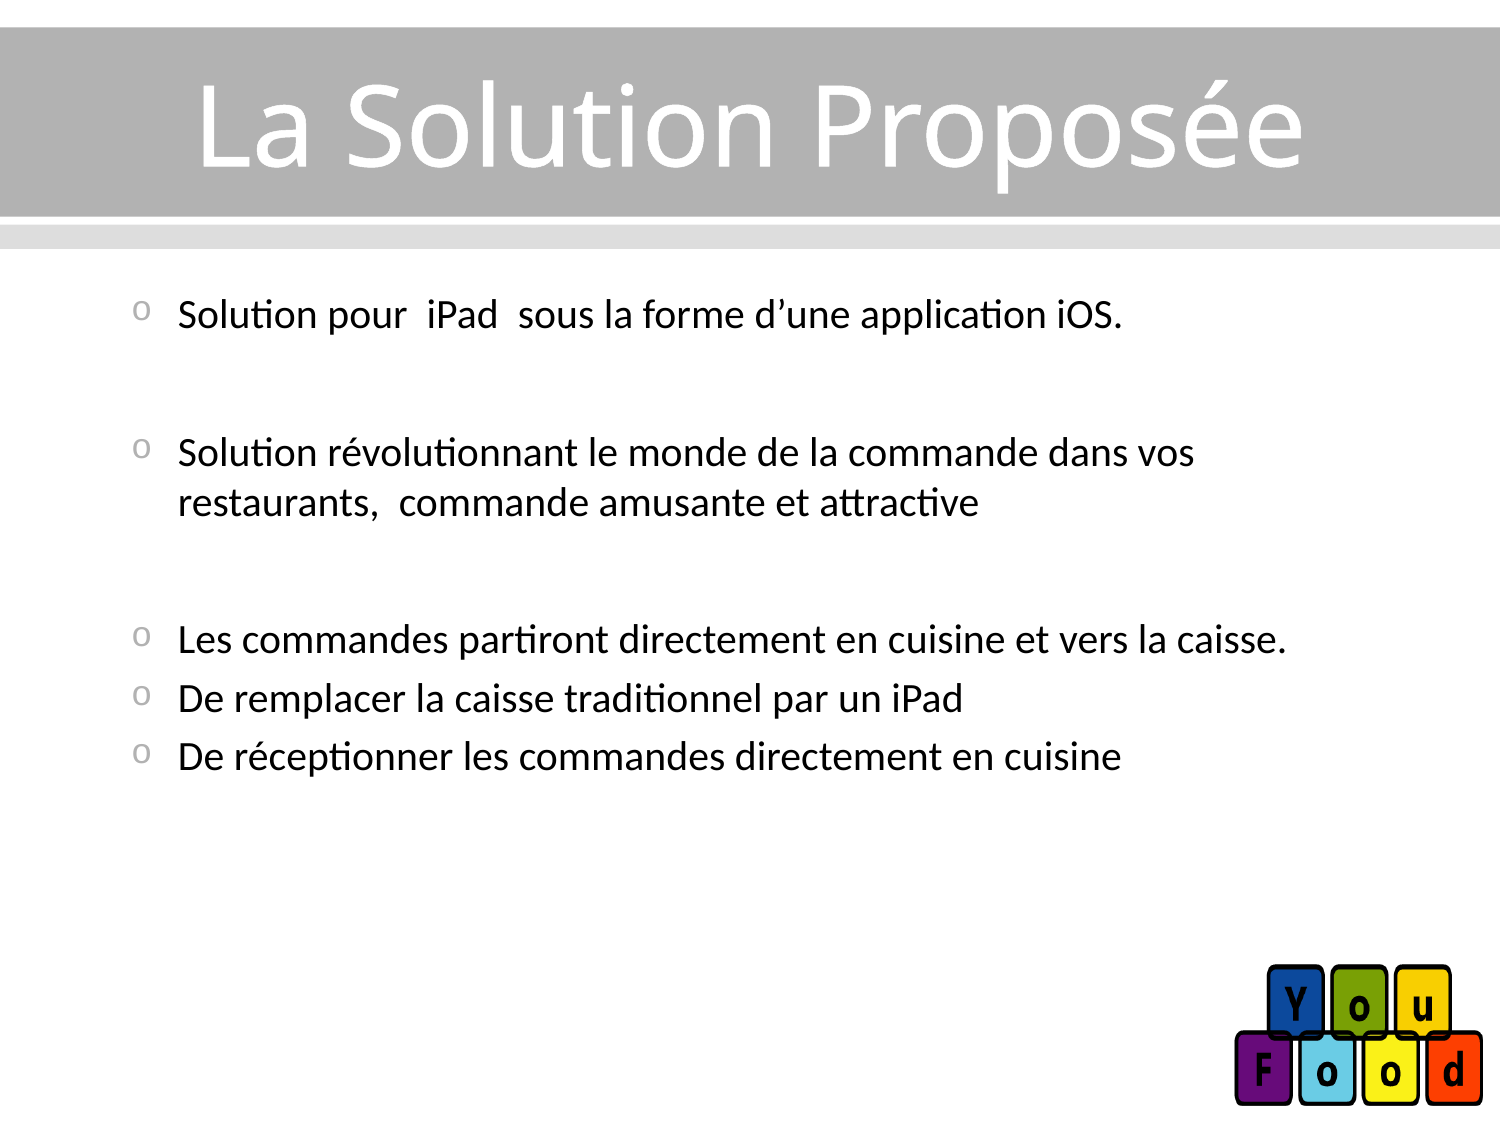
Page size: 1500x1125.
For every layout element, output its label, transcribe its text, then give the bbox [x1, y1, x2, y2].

list Solution pour iPad sous la forme d’une application iOS. Solution révolutionnant le monde de la commande dans vos restaurants, commande amusante et attractive Les commandes partiront directement en cuisine et vers la caisse. De remplacer la caisse traditionnel par un iPad De réceptionner les commandes directement en cuisine [41, 278, 1365, 1022]
title La Solution Proposée [75, 29, 1425, 213]
picture [1233, 963, 1483, 1107]
